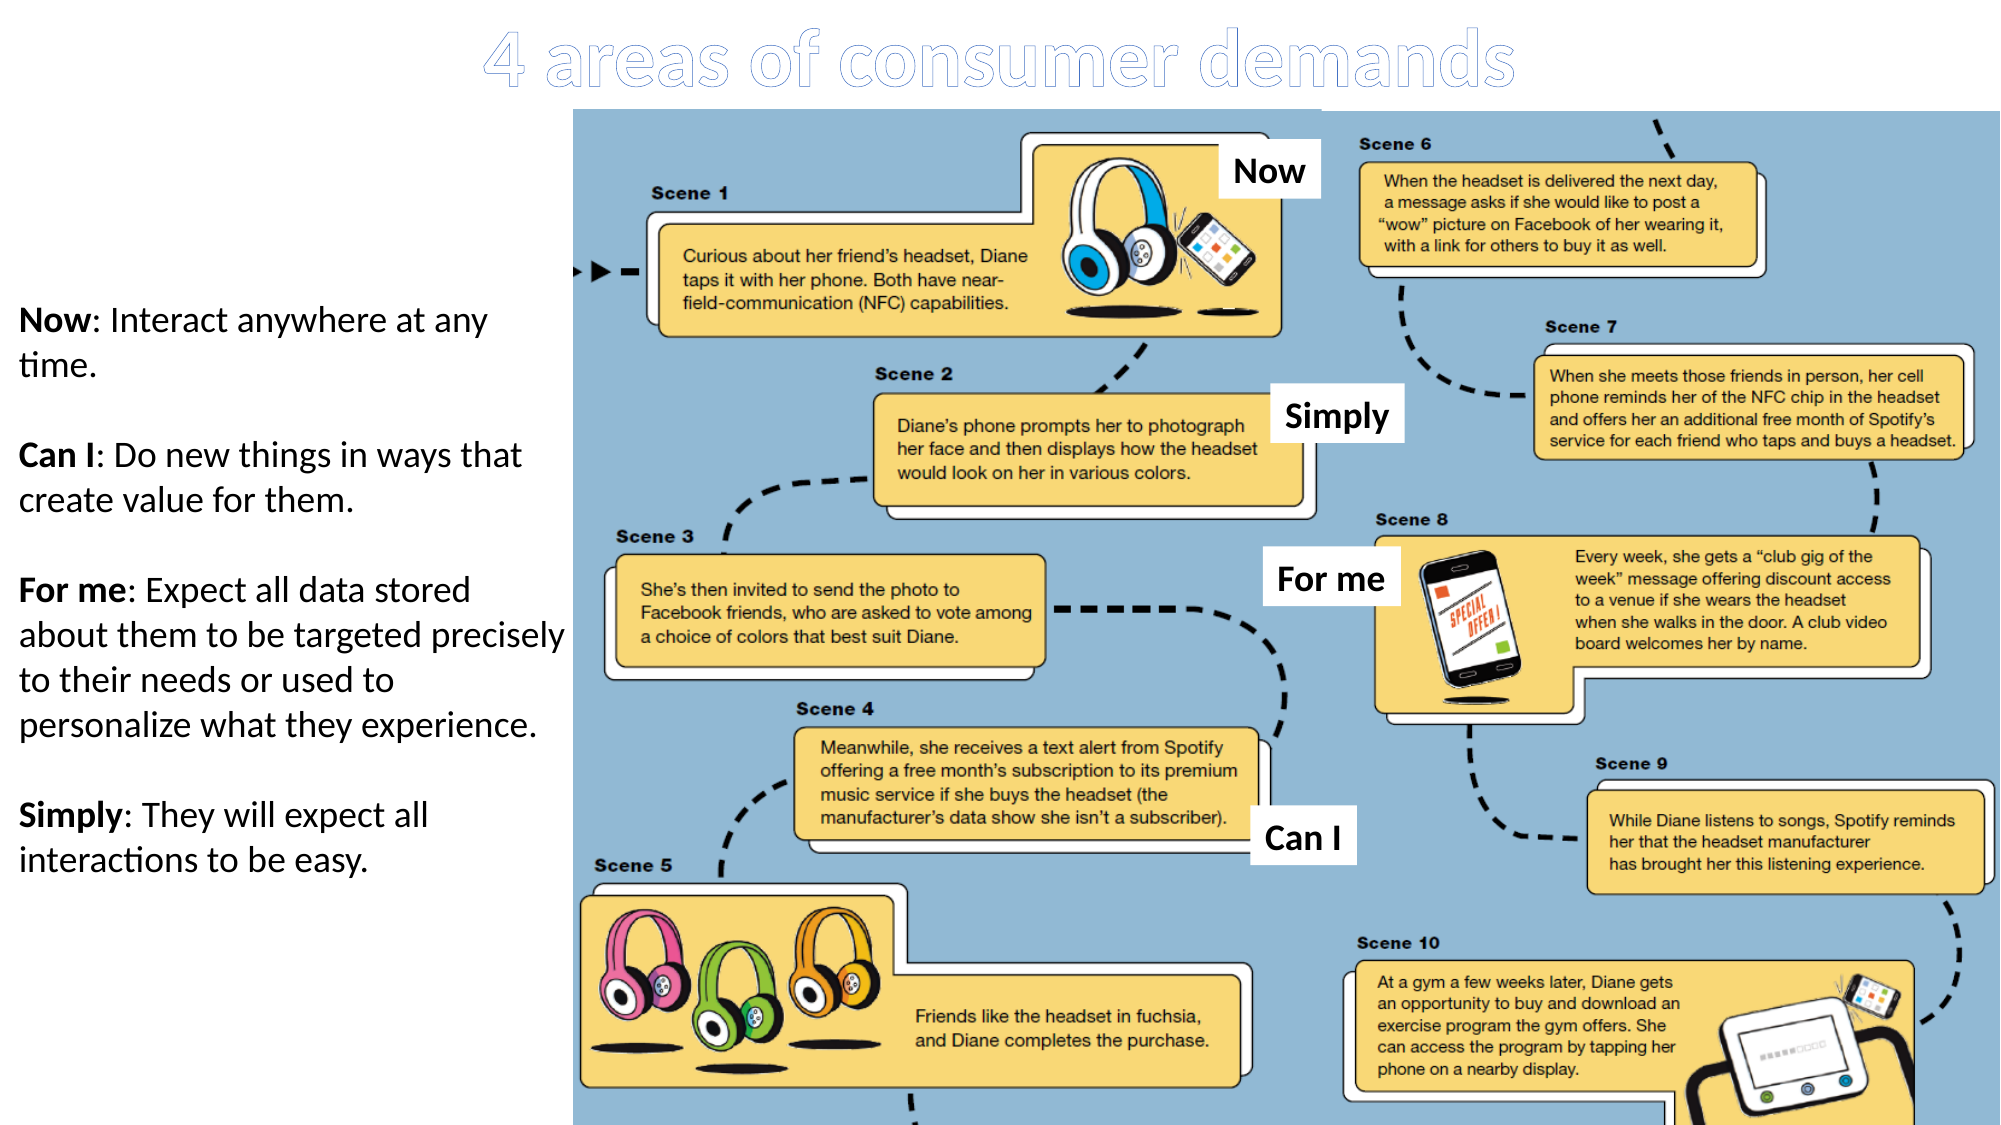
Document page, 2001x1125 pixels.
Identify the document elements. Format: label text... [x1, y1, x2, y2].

text_box 4 areas of consumer demands [0, 0, 2000, 111]
text_box Now: Interact anywhere at any time. Can I: Do new things in ways that create value for them. For me: Expect all data stored about them to be targeted precisely to their needs or used to personalize what they experience. Simply: They will expect all interactions to be easy. [4, 287, 573, 888]
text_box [573, 109, 2000, 1125]
